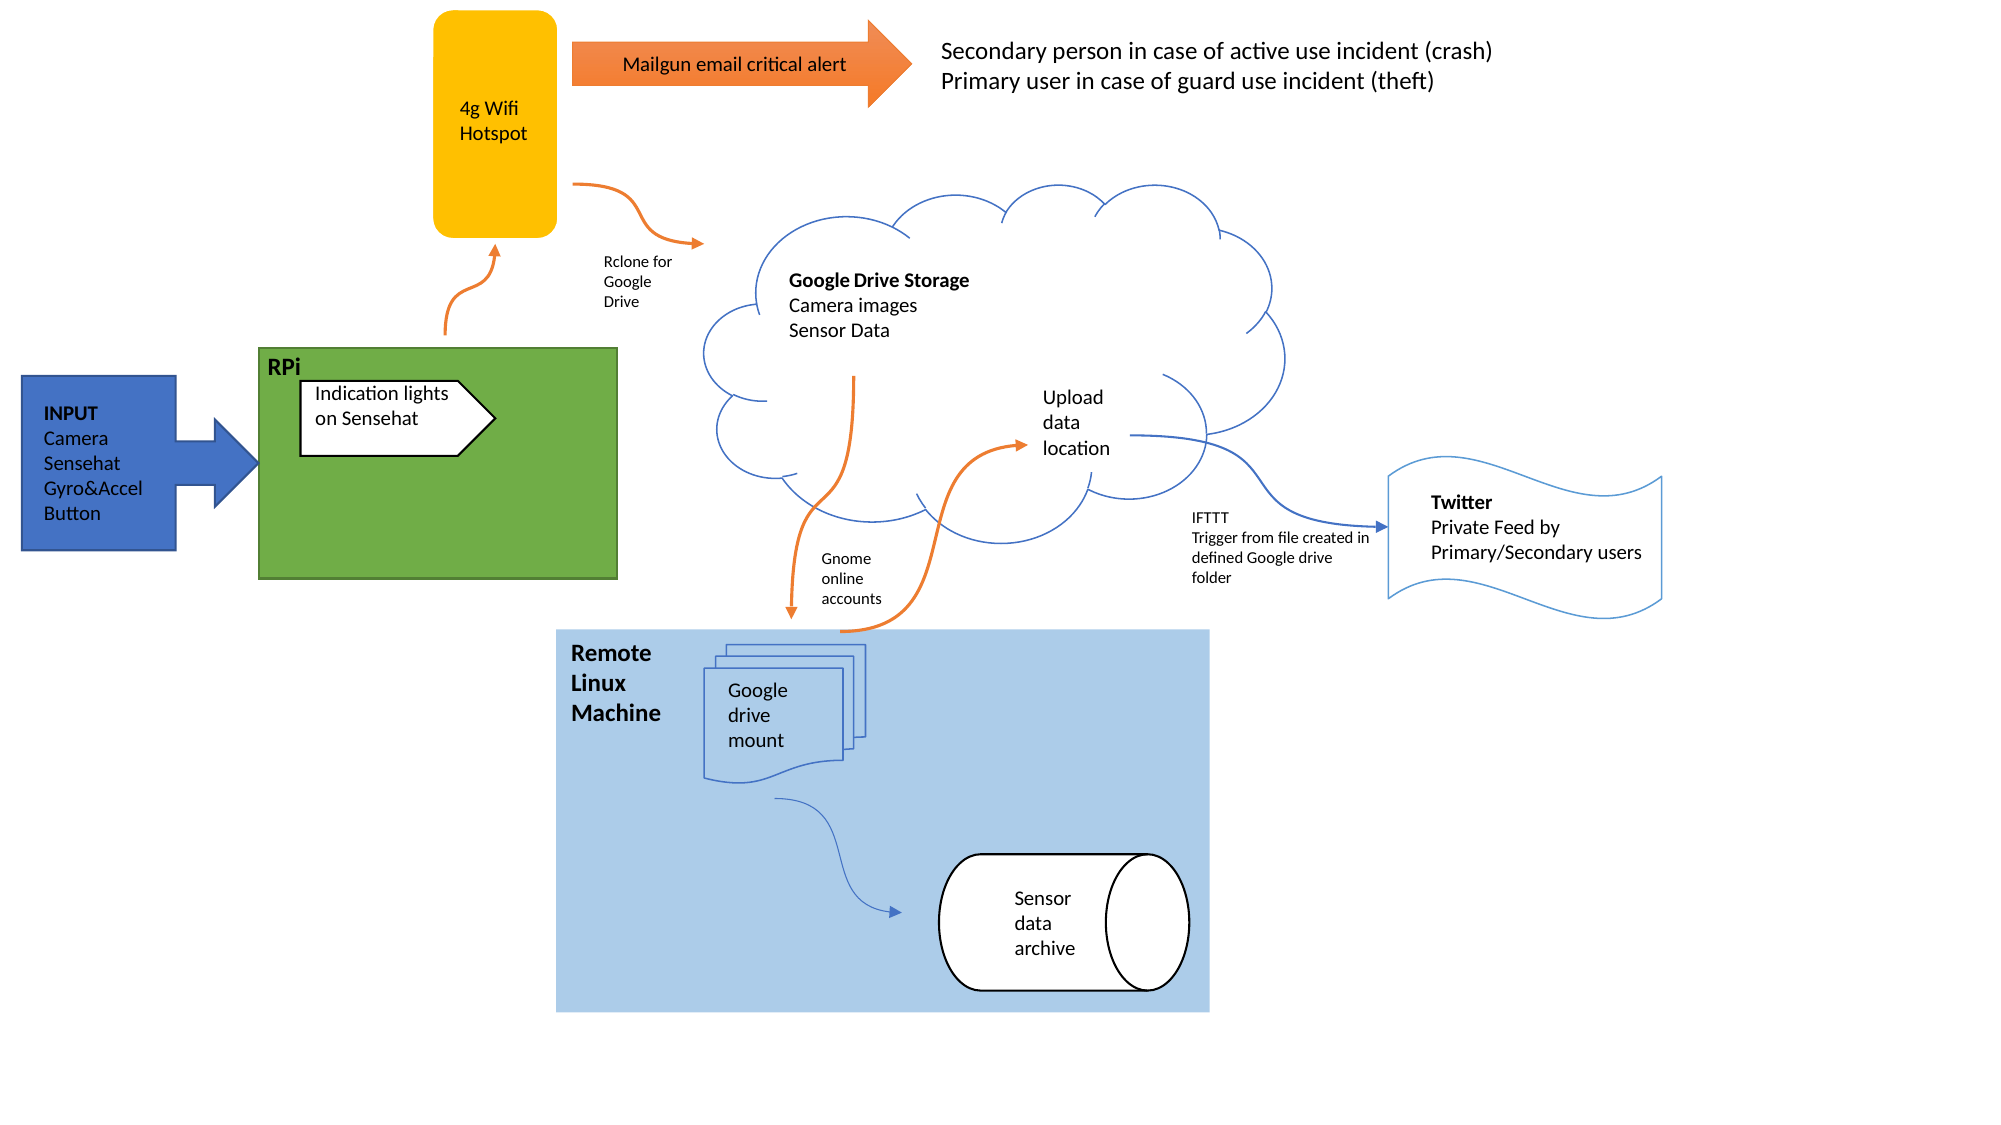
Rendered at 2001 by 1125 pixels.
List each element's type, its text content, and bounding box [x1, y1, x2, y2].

text_box 4g Wifi Hotspot [445, 87, 549, 153]
text_box Twitter Private Feed by Primary/Secondary users [1416, 481, 1675, 571]
text_box [704, 644, 866, 783]
text_box Google Drive Storage Camera images Sensor Data [774, 259, 1000, 350]
text_box Gnome online accounts [806, 540, 840, 616]
text_box [1029, 467, 1129, 540]
text_box IFTTT Trigger from file created in defined Google drive folder [1177, 527, 1387, 595]
text_box RPi [252, 342, 418, 388]
text_box Rclone for Google Drive [589, 244, 693, 319]
text_box INPUT Camera Sensehat Gyro&Accel Button [29, 392, 182, 533]
text_box Indication lights on Sensehat [300, 372, 464, 437]
text_box [572, 19, 893, 109]
text_box Upload data location [1028, 376, 1160, 467]
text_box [840, 444, 1029, 632]
text_box [430, 7, 561, 242]
text_box Remote Linux Machine [556, 629, 721, 734]
text_box [20, 374, 177, 552]
text_box Secondary person in case of active use incident (crash) Primary user in case of guard use incident (theft) [926, 27, 1585, 102]
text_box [424, 264, 516, 315]
text_box Google drive mount [713, 668, 823, 759]
text_box [299, 385, 497, 457]
text_box [937, 853, 1191, 992]
text_box [703, 185, 1285, 466]
text_box [258, 347, 618, 580]
text_box Sensor data archive [999, 876, 1108, 967]
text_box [572, 184, 705, 244]
text_box [182, 417, 261, 510]
text_box [556, 629, 1210, 1013]
text_box Mailgun email critical alert [607, 43, 912, 84]
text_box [1129, 435, 1389, 527]
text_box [700, 466, 840, 529]
text_box [1388, 456, 1662, 619]
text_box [774, 798, 902, 913]
